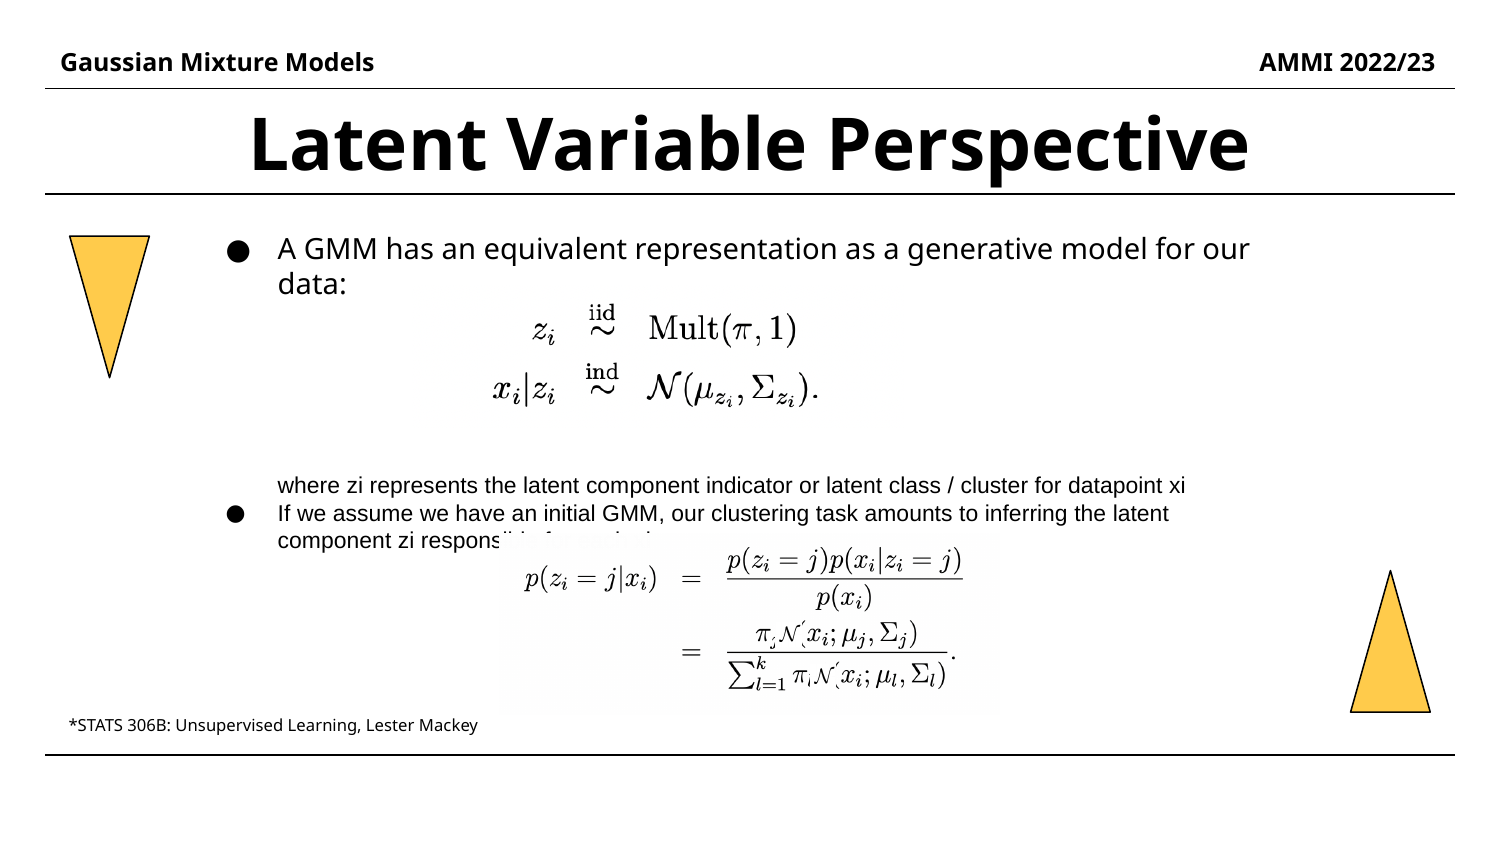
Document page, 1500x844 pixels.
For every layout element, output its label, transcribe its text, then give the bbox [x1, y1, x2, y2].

text_box *STATS 306B: Unsupervised Learning, Lester Mackey [53, 704, 588, 745]
text_box AMMI 2022/23 [1022, 35, 1451, 89]
picture [411, 285, 904, 428]
title Latent Variable Perspective [118, 88, 1382, 194]
picture [499, 532, 1001, 715]
text_box A GMM has an equivalent representation as a generative model for our data: where zi represents the latent component indicator or latent class / cluster for datapoint xi If we assume we have an initial GMM, our clustering task amounts to inferring the latent component zi responsible for each xi [187, 215, 1291, 721]
text_box Gaussian Mixture Models [45, 35, 672, 89]
